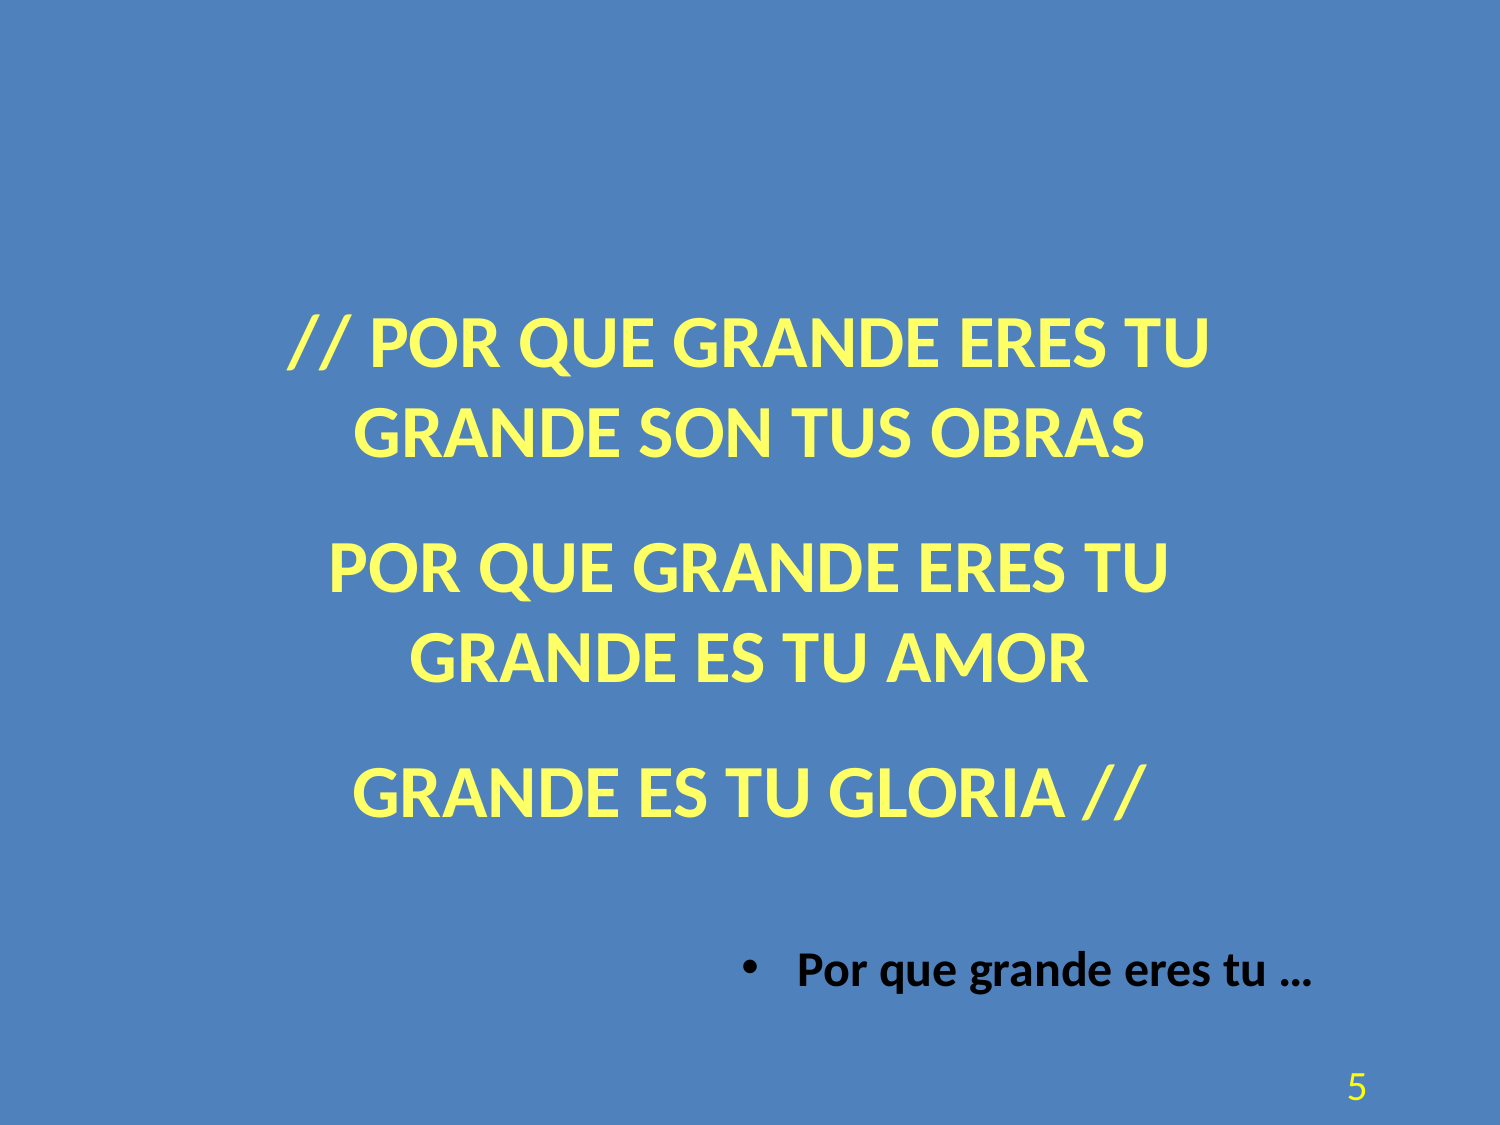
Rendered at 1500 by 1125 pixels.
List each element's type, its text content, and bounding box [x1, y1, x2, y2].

text_box Por que grande eres tu … [616, 928, 1329, 1012]
text_box <número> [1230, 1042, 1383, 1125]
text_box // POR QUE GRANDE ERES TU GRANDE SON TUS OBRAS POR QUE GRANDE ERES TU GRANDE ES TU AMOR GRANDE ES TU GLORIA // [74, 468, 1425, 657]
